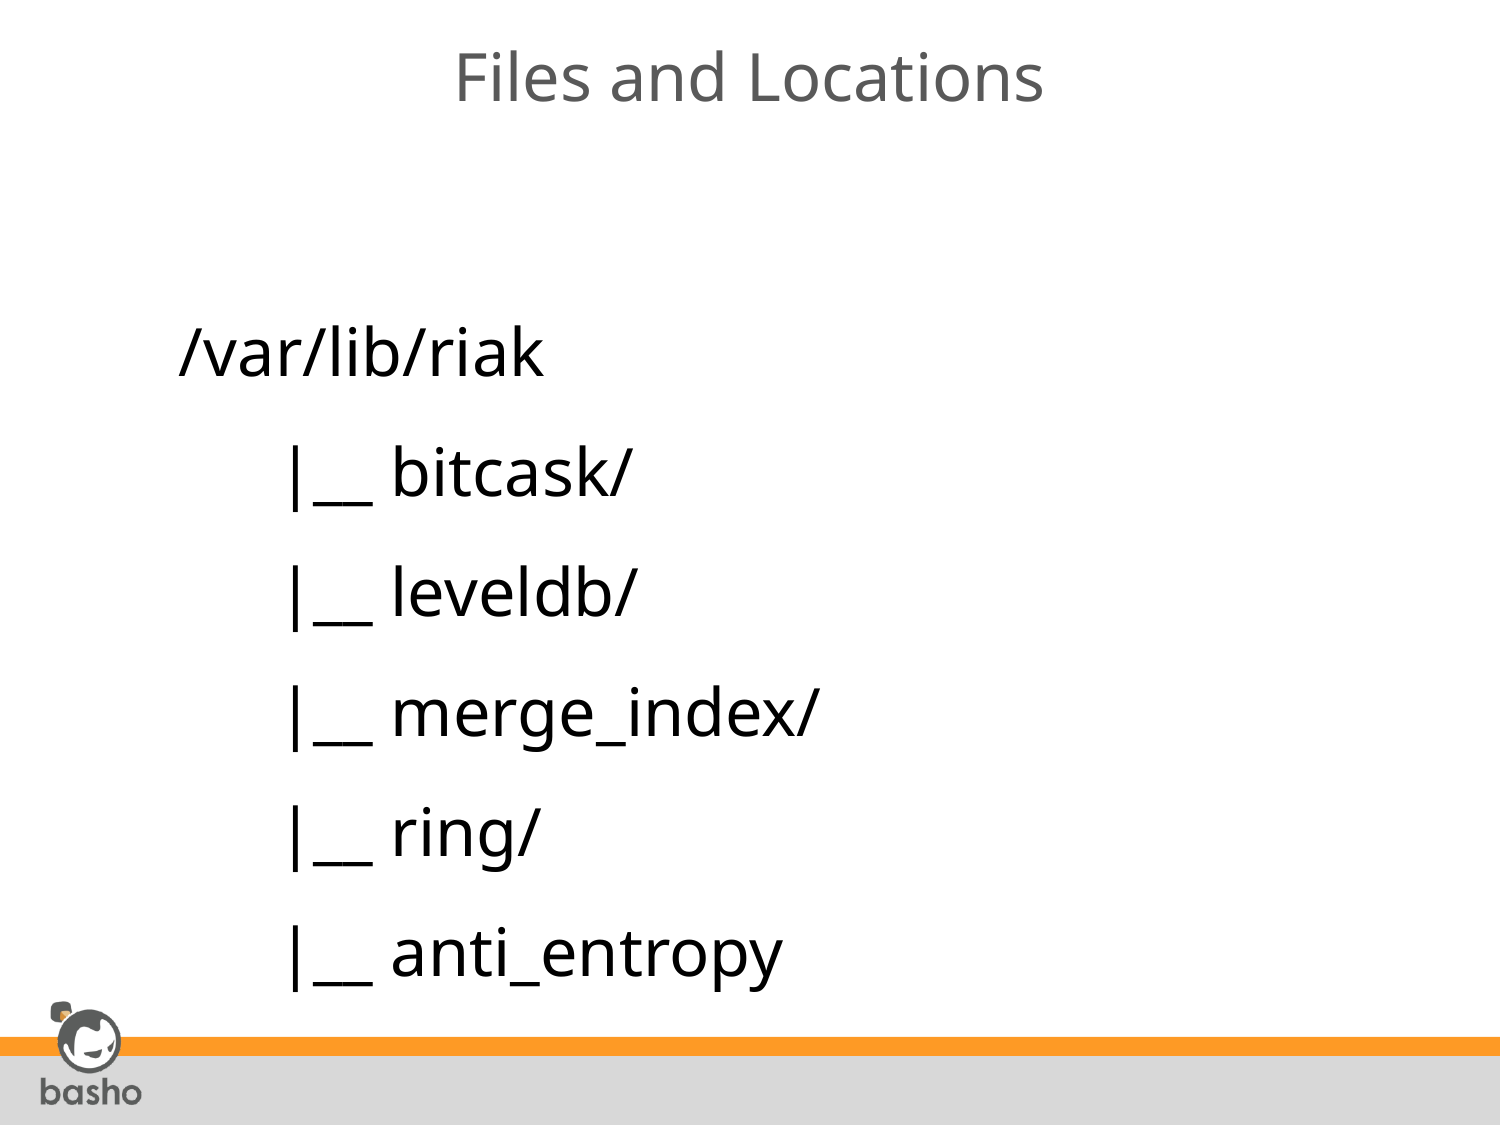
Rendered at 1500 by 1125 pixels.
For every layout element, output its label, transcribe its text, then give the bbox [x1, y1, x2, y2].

title Files and Locations [37, 24, 1463, 125]
text_box /var/lib/riak |__ bitcask/ |__ leveldb/ |__ merge_index/ |__ ring/ |__ anti_entropy [112, 262, 1388, 997]
picture [38, 1001, 144, 1115]
